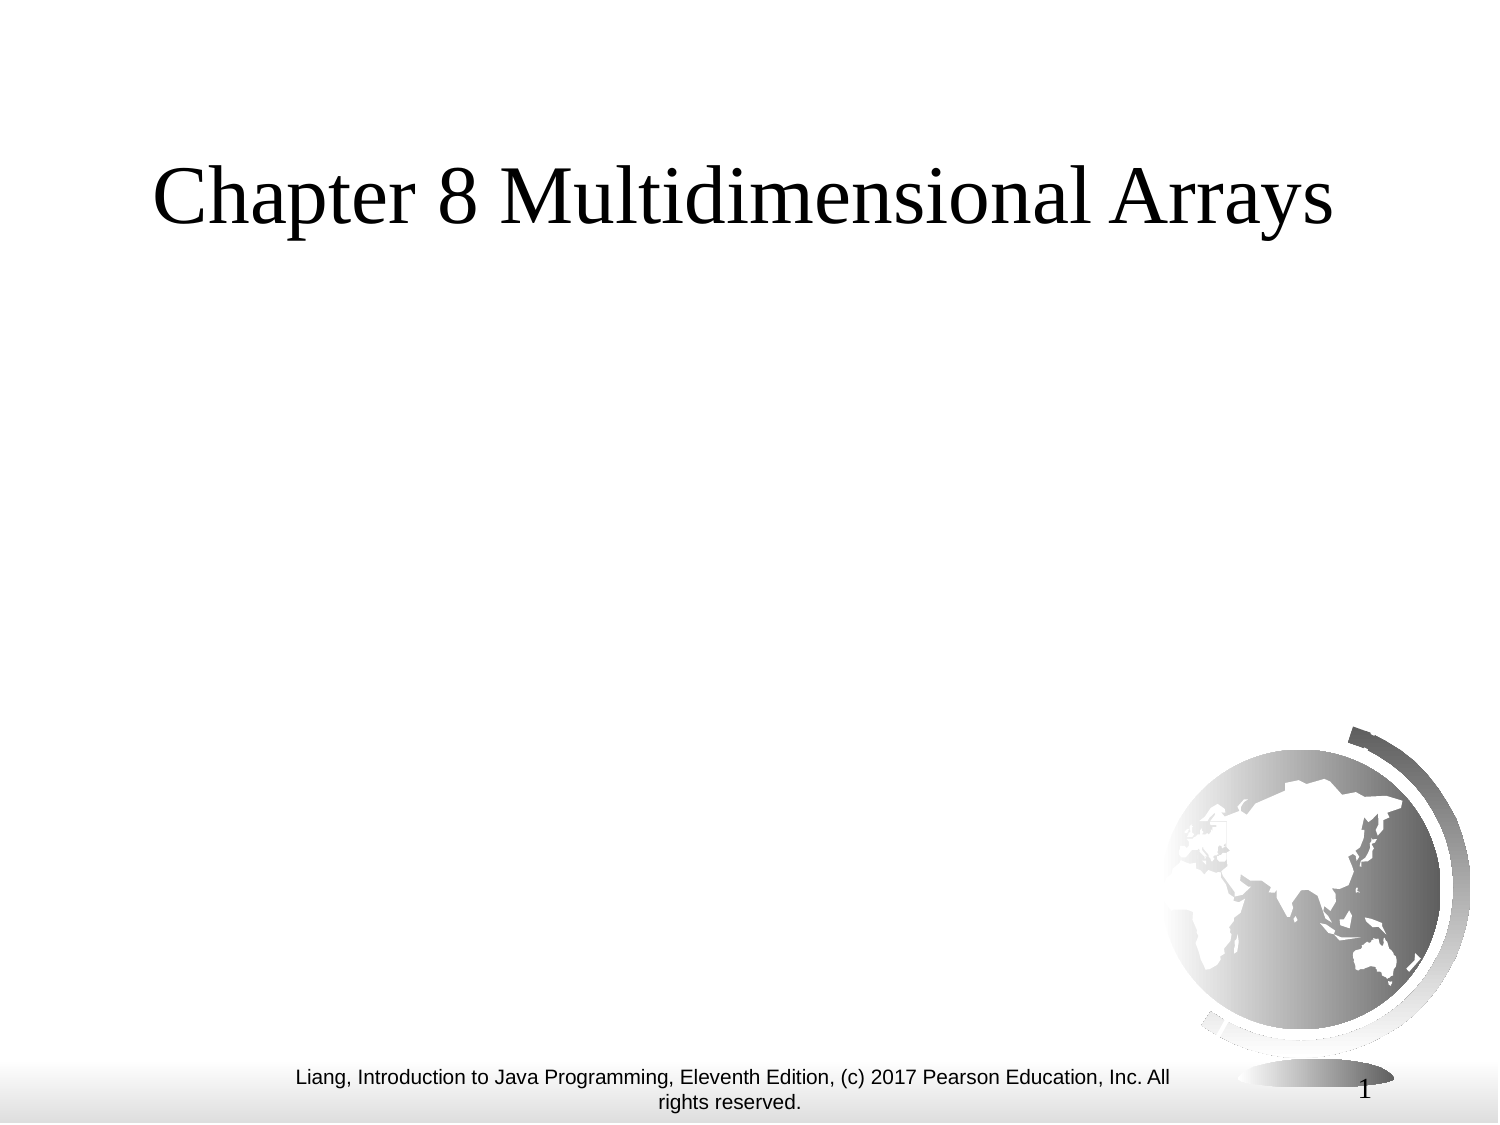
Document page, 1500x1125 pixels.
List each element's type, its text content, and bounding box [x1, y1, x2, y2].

slide_number 1 [1074, 1049, 1388, 1125]
title Chapter 8 Multidimensional Arrays [107, 96, 1383, 284]
